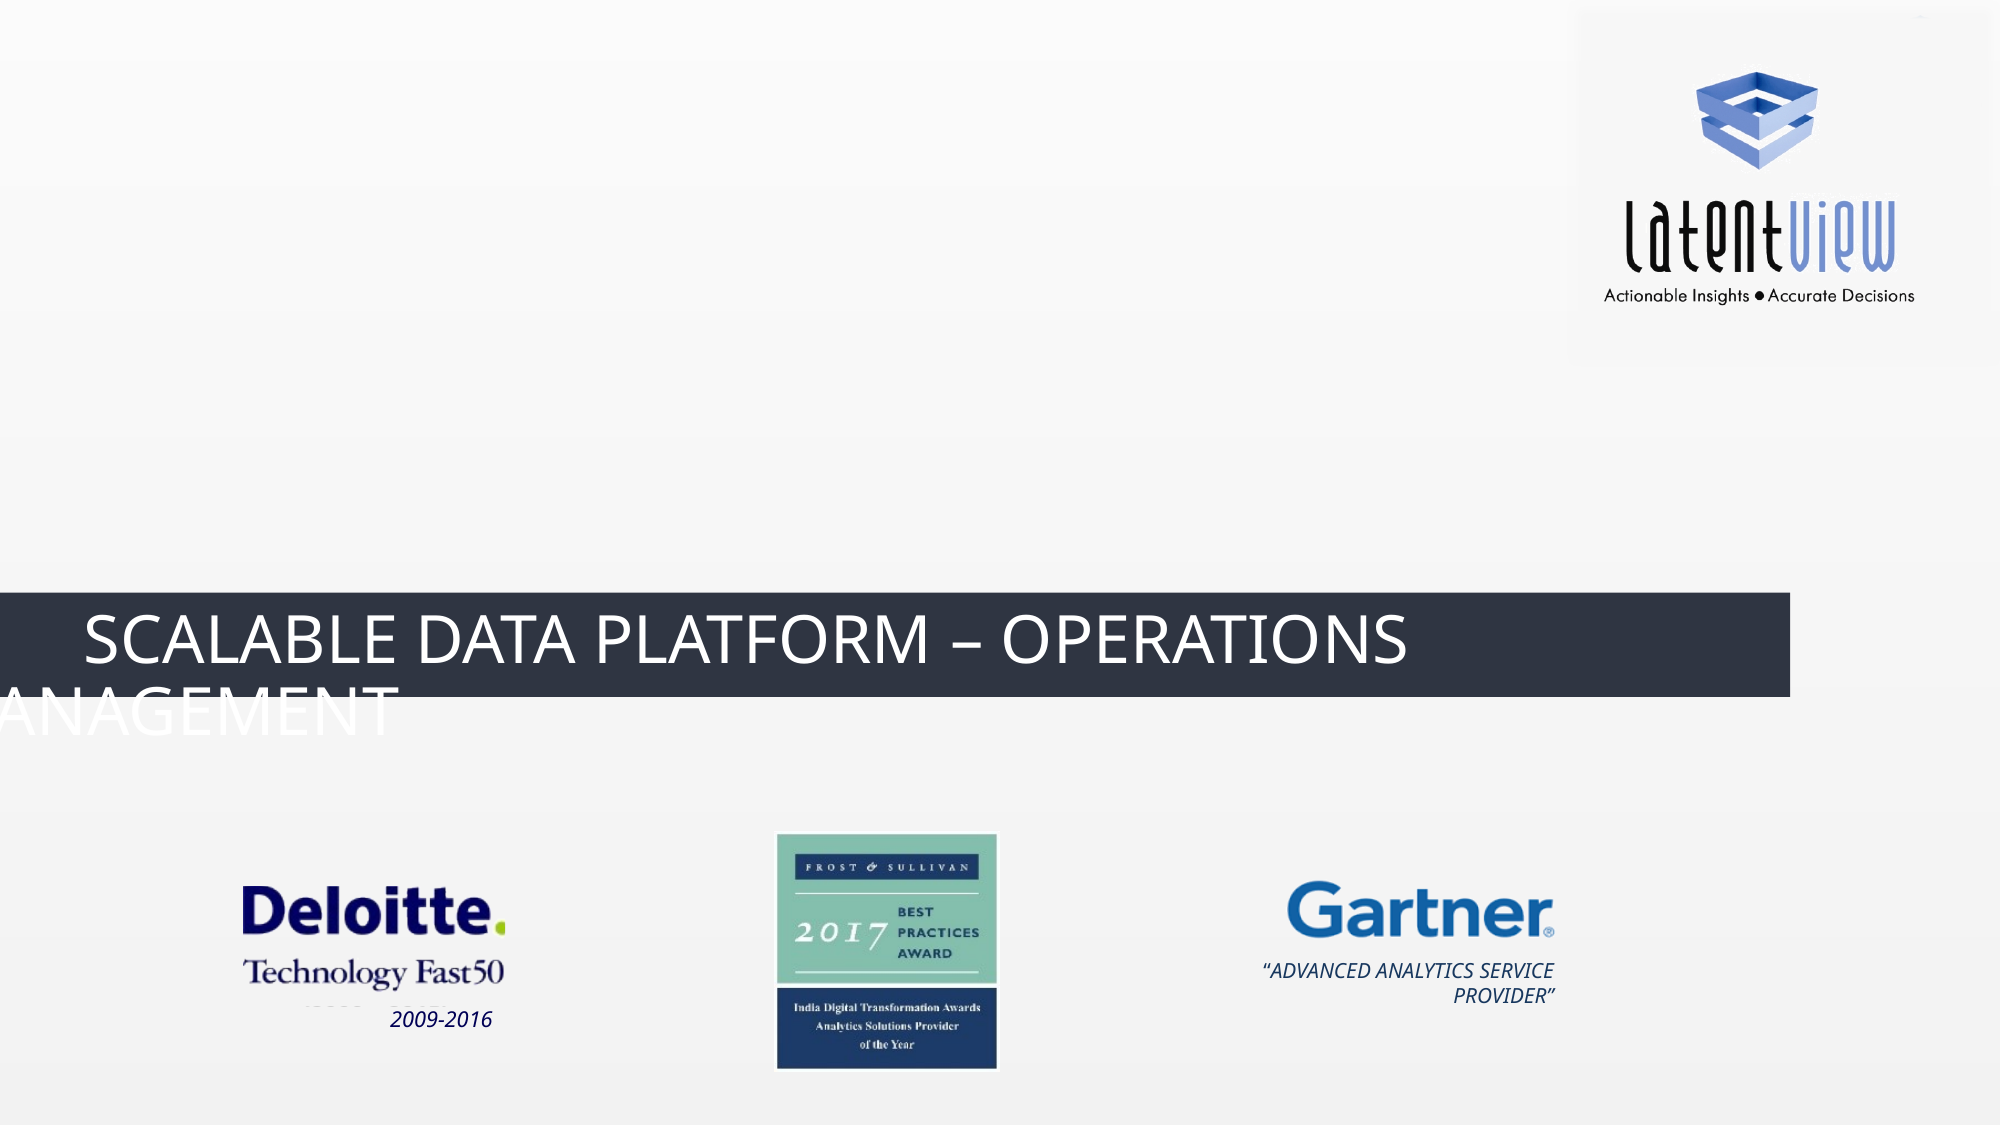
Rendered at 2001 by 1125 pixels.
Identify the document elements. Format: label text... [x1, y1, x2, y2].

picture [774, 831, 1000, 1072]
text_box [0, 592, 1791, 697]
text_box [242, 833, 774, 1016]
text_box [1585, 17, 1984, 351]
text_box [1000, 833, 1589, 1016]
picture [1602, 64, 1917, 312]
text_box Scalable Data Platform – Operations Management [0, 598, 1660, 676]
text_box 2009-2016 [243, 1016, 508, 1040]
